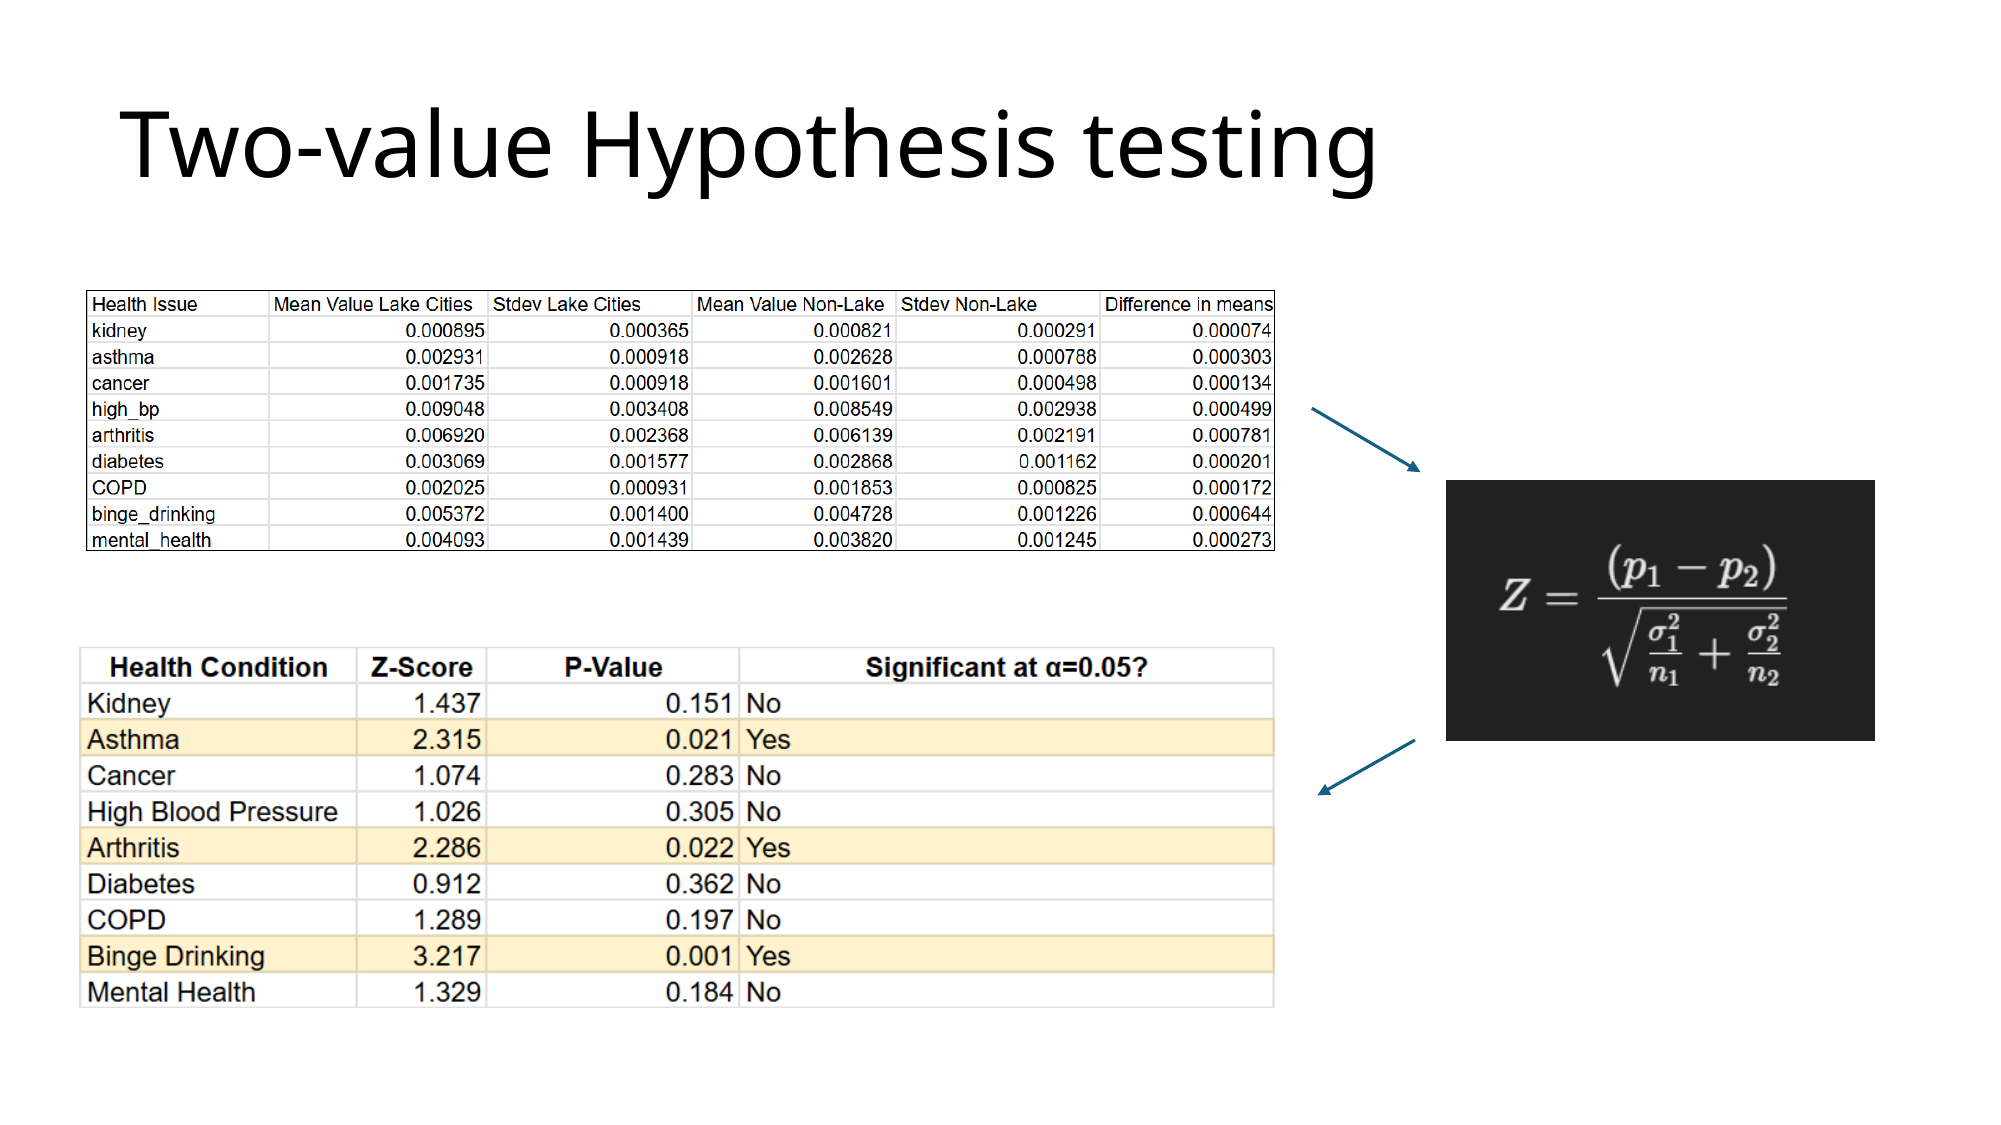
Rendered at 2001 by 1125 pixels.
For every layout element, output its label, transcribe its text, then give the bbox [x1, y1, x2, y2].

picture [85, 290, 1275, 551]
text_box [1311, 407, 1421, 473]
picture [79, 646, 1275, 1009]
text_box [1316, 739, 1416, 796]
picture [1445, 480, 1875, 741]
title Two-value Hypothesis testing [104, 38, 1830, 257]
